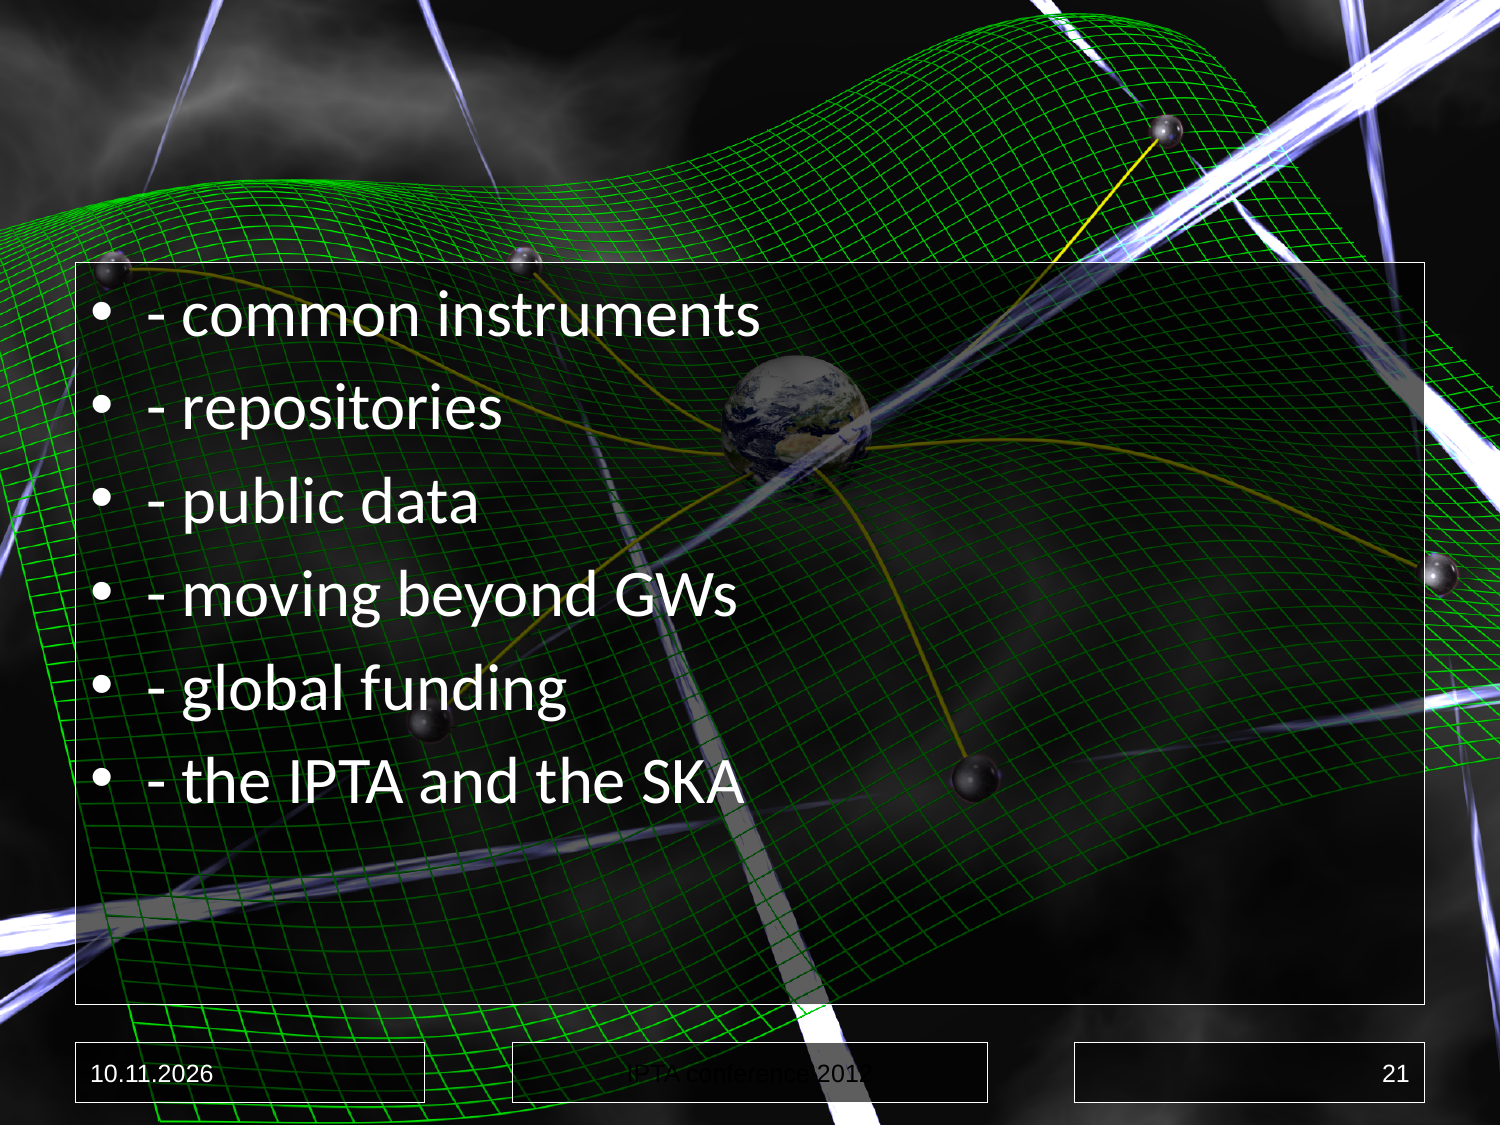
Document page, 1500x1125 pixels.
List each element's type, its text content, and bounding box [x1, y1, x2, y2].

picture [0, 0, 1500, 1125]
footer IPTA conference 2012 [512, 1042, 988, 1103]
slide_number 21 [1074, 1042, 1425, 1103]
list - common instruments - repositories - public data - moving beyond GWs - global funding - the IPTA and the SKA [75, 262, 1425, 1005]
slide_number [75, 1042, 425, 1103]
